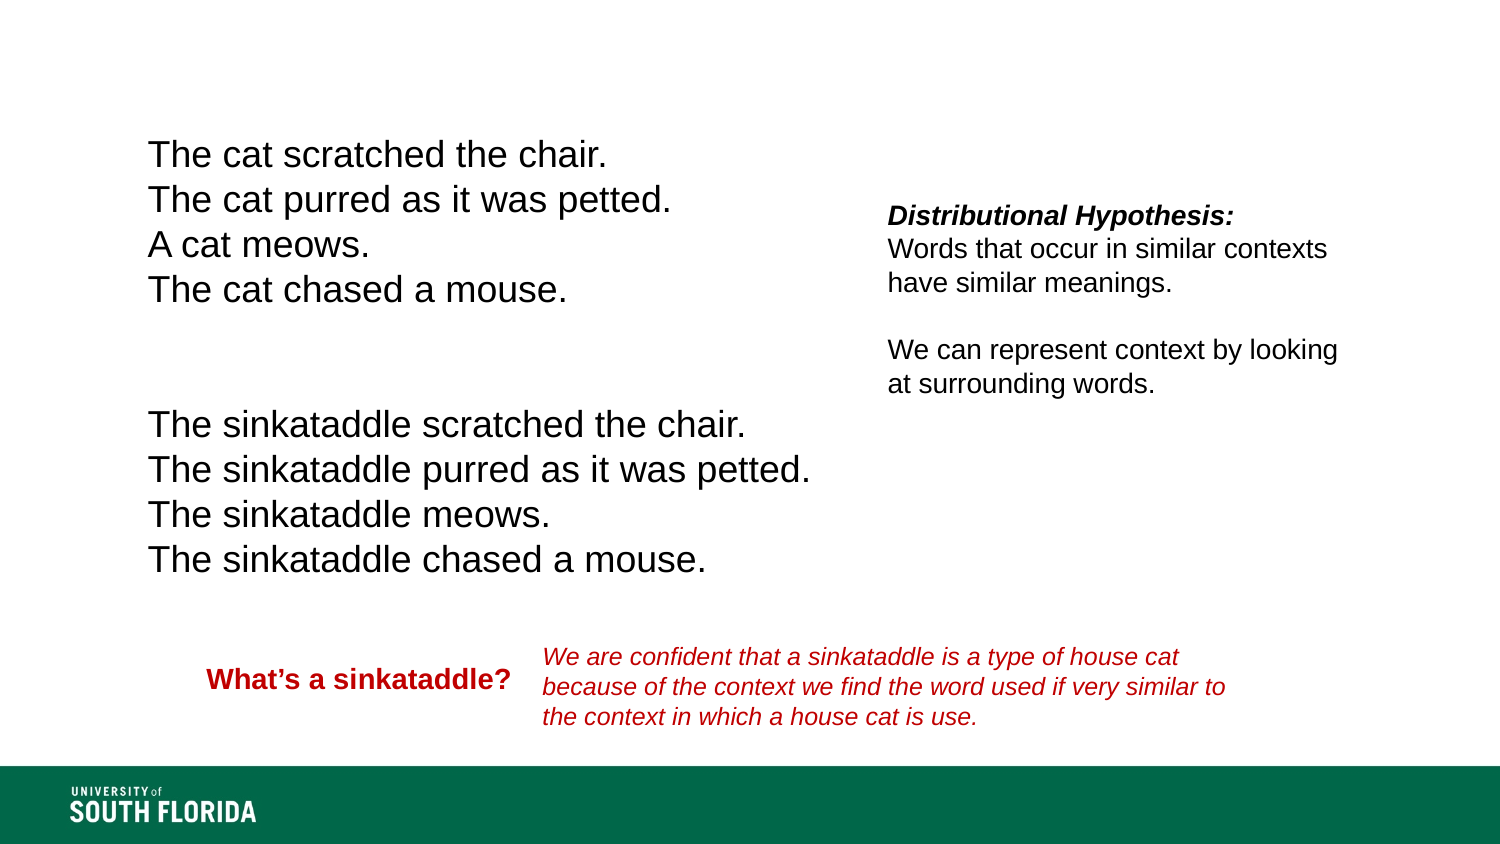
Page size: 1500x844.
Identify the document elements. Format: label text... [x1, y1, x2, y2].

text_box Distributional Hypothesis: Words that occur in similar contexts have similar meanings. We can represent context by looking at surrounding words. [872, 189, 1371, 407]
text_box The cat scratched the chair. The cat purred as it was petted. A cat meows. The cat chased a mouse. The sinkataddle scratched the chair. The sinkataddle purred as it was petted. The sinkataddle meows. The sinkataddle chased a mouse. [132, 122, 827, 588]
text_box What’s a sinkataddle? [191, 653, 527, 703]
picture [0, 0, 1500, 844]
text_box We are confident that a sinkataddle is a type of house cat because of the context we find the word used if very similar to the context in which a house cat is use. [527, 632, 1246, 738]
